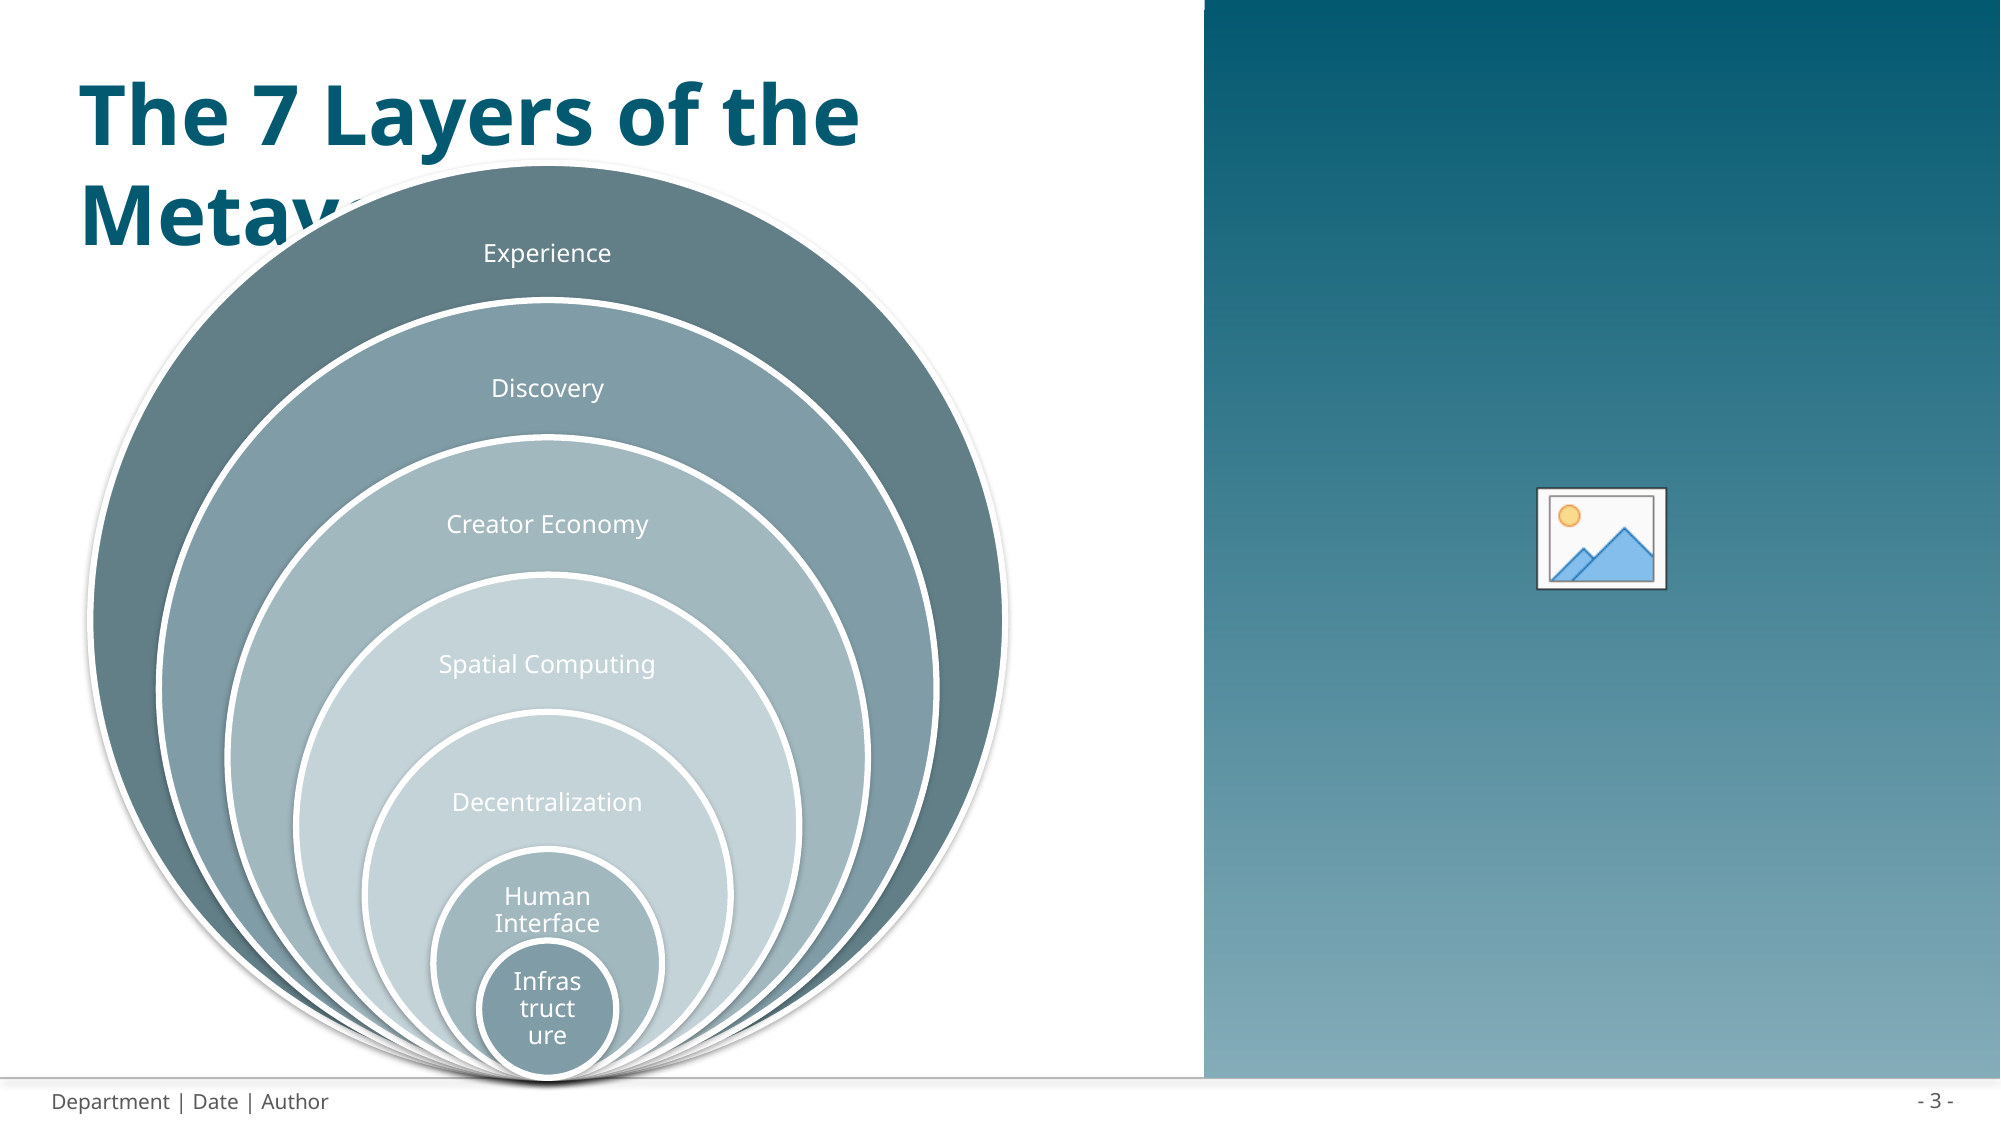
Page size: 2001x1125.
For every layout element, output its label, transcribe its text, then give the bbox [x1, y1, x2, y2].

picture [1204, 64, 2000, 1079]
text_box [78, 162, 1018, 1079]
list The 7 Layers of the Metaverse [78, 61, 1124, 163]
